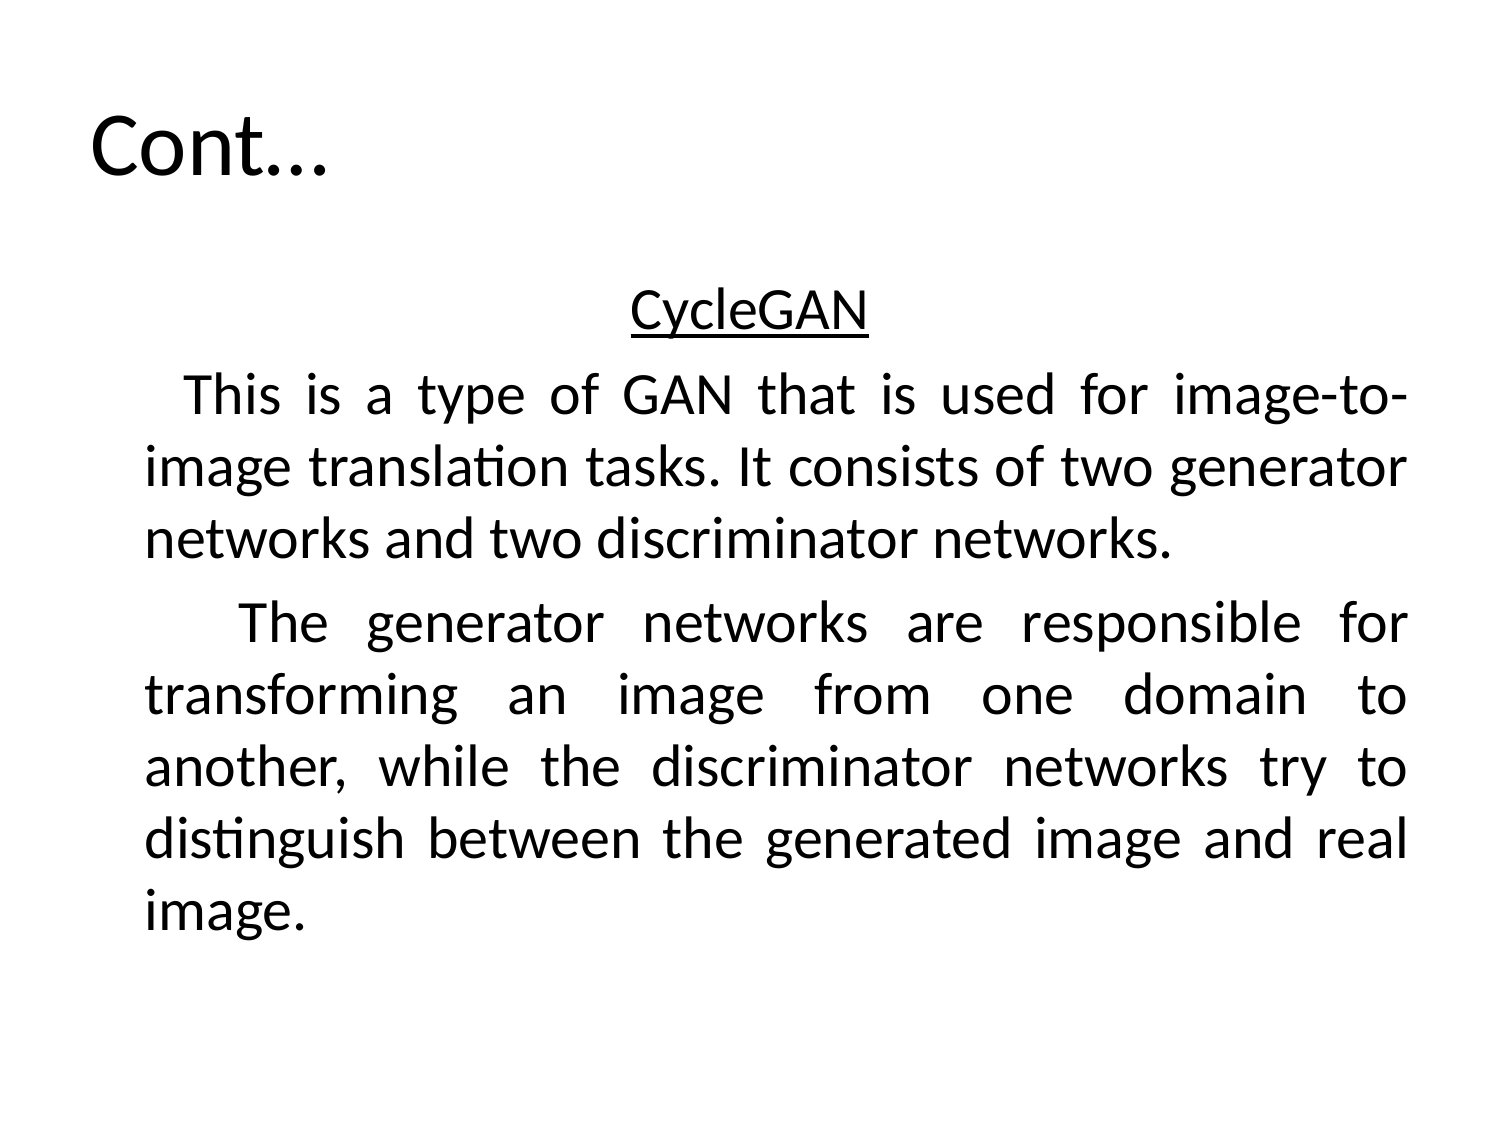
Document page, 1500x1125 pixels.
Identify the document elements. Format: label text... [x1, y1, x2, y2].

title Cont… [75, 45, 1425, 233]
list CycleGAN This is a type of GAN that is used for image-to-image translation tasks. It consists of two generator networks and two discriminator networks. The generator networks are responsible for transforming an image from one domain to another, while the discriminator networks try to distinguish between the generated image and real image. [75, 262, 1425, 1005]
